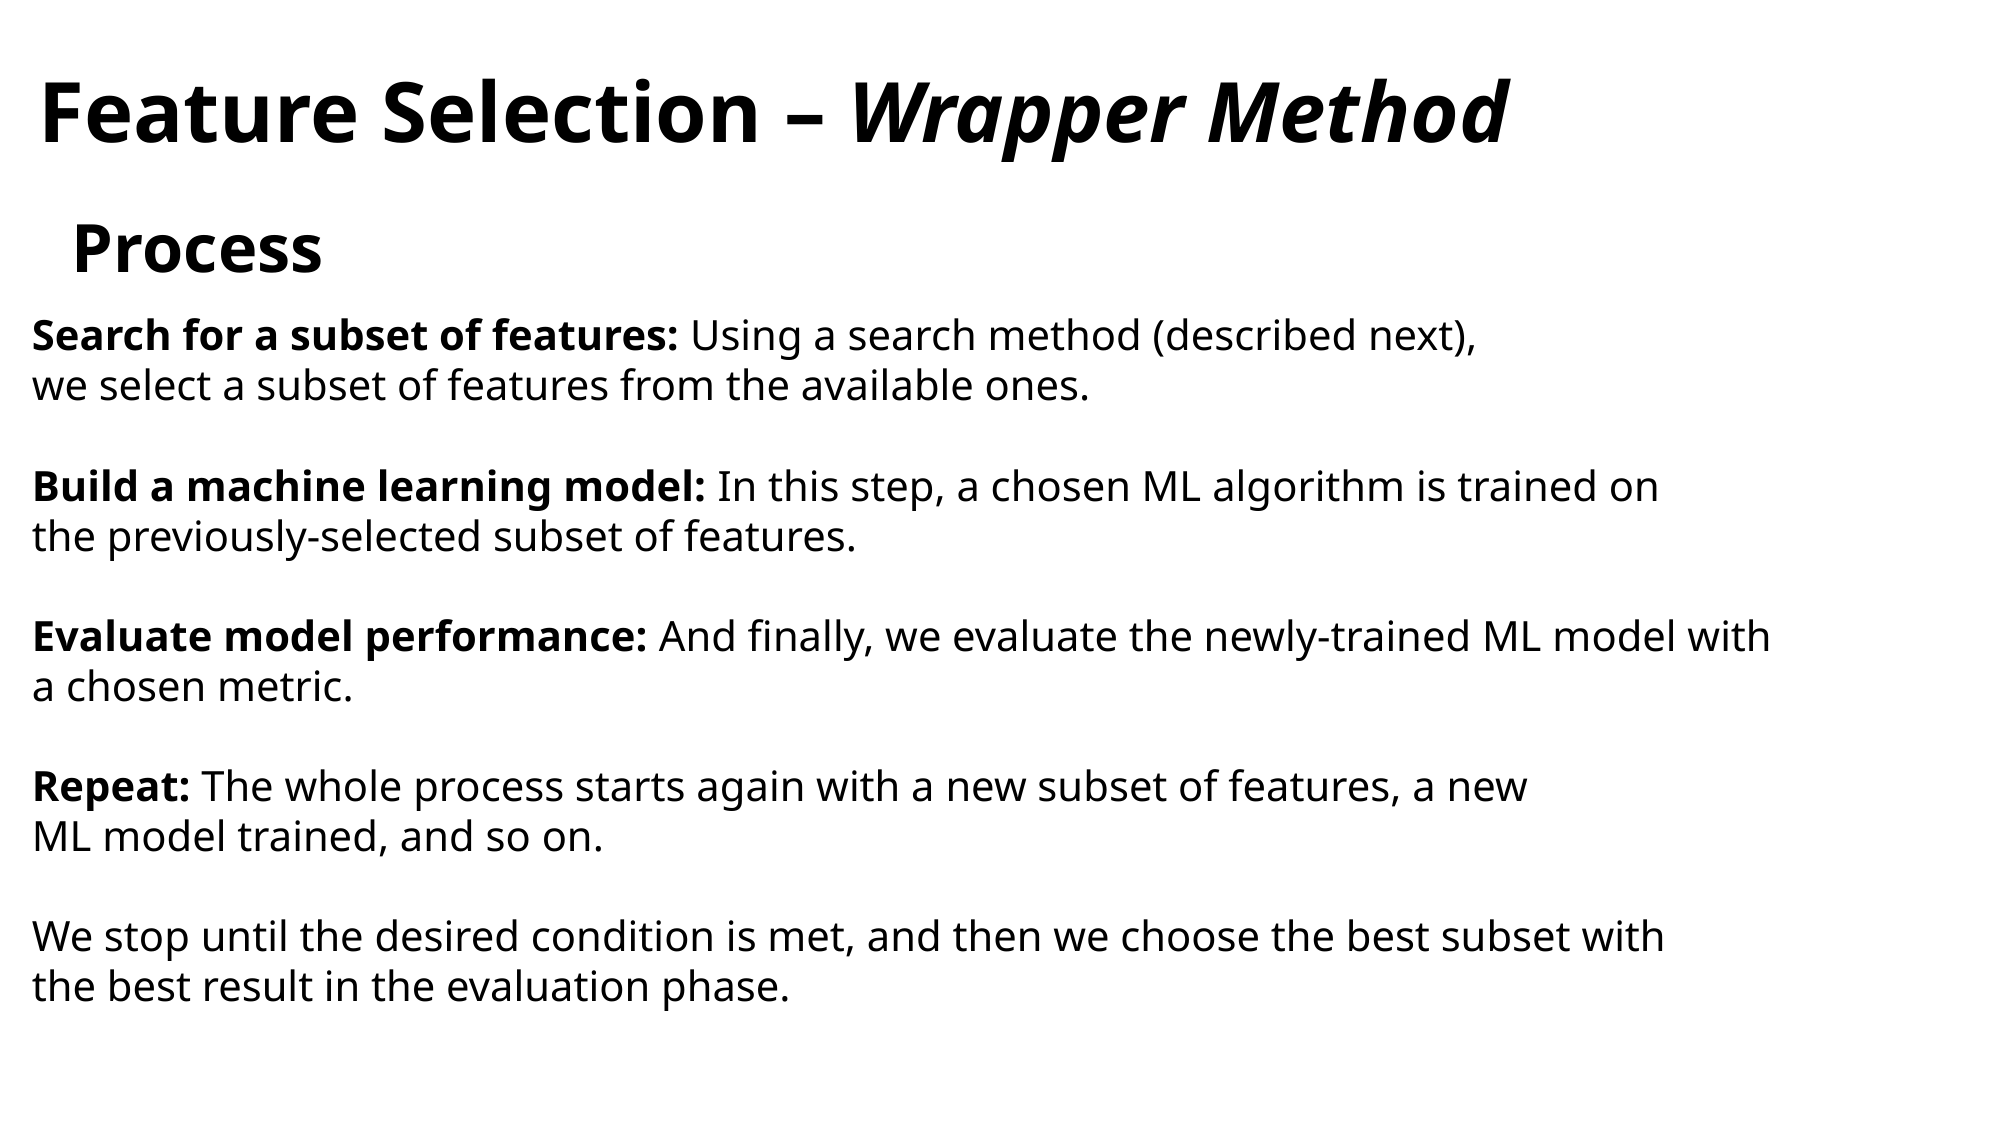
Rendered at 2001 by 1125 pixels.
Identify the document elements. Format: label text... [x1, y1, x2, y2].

text_box Process [0, 185, 495, 295]
title Feature Selection – Wrapper Method [0, 15, 1615, 169]
text_box Search for a subset of features: Using a search method (described next), we select a subset of features from the available ones. Build a machine learning model: In this step, a chosen ML algorithm is trained on the previously-selected subset of features. Evaluate model performance: And finally, we evaluate the newly-trained ML model with a chosen metric. Repeat: The whole process starts again with a new subset of features, a new ML model trained, and so on. We stop until the desired condition is met, and then we choose the best subset with the best result in the evaluation phase. [17, 301, 1798, 1017]
